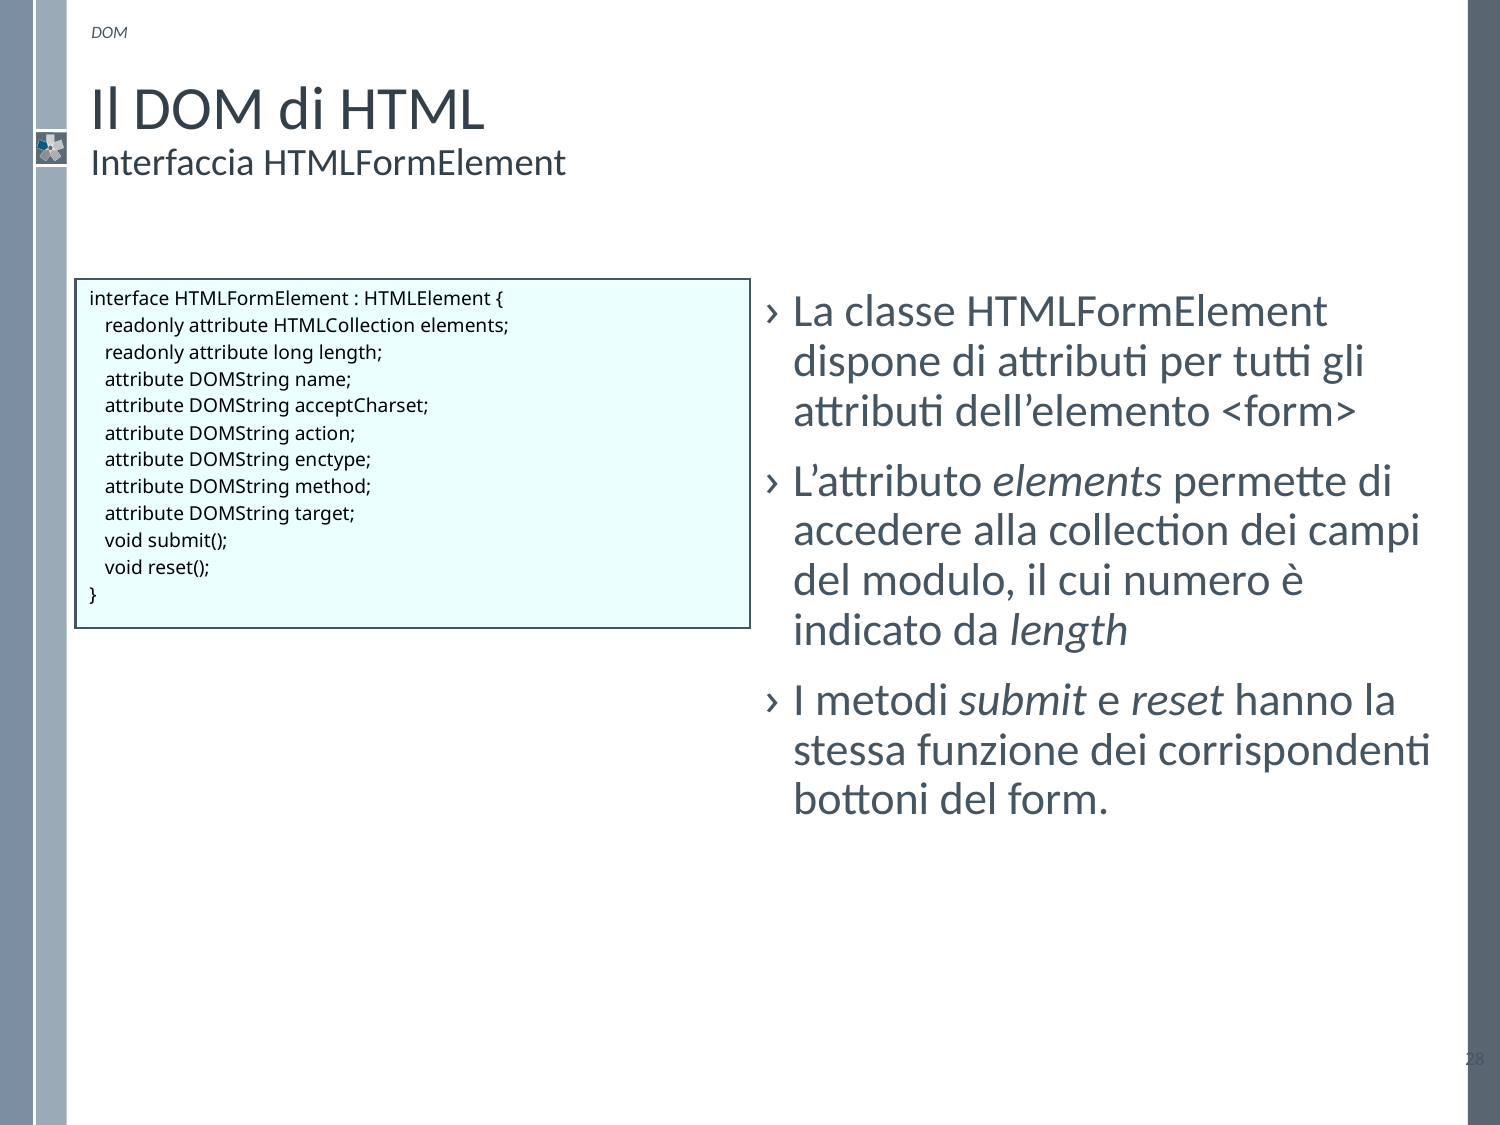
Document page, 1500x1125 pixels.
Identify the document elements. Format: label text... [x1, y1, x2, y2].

title Il DOM di HTML Interfaccia HTMLFormElement [75, 68, 1459, 233]
footer DOM [76, 8, 566, 55]
picture [37, 134, 64, 161]
slide_number 28 [1336, 1042, 1500, 1077]
list La classe HTMLFormElement dispone di attributi per tutti gli attributi dell’elemento <form> L’attributo elements permette di accedere alla collection dei campi del modulo, il cui numero è indicato da length I metodi submit e reset hanno la stessa funzione dei corrispondenti bottoni del form. [750, 279, 1471, 1030]
text_box interface HTMLFormElement : HTMLElement { readonly attribute HTMLCollection elements; readonly attribute long length; attribute DOMString name; attribute DOMString acceptCharset; attribute DOMString action; attribute DOMString enctype; attribute DOMString method; attribute DOMString target; void submit(); void reset(); } [75, 279, 750, 628]
